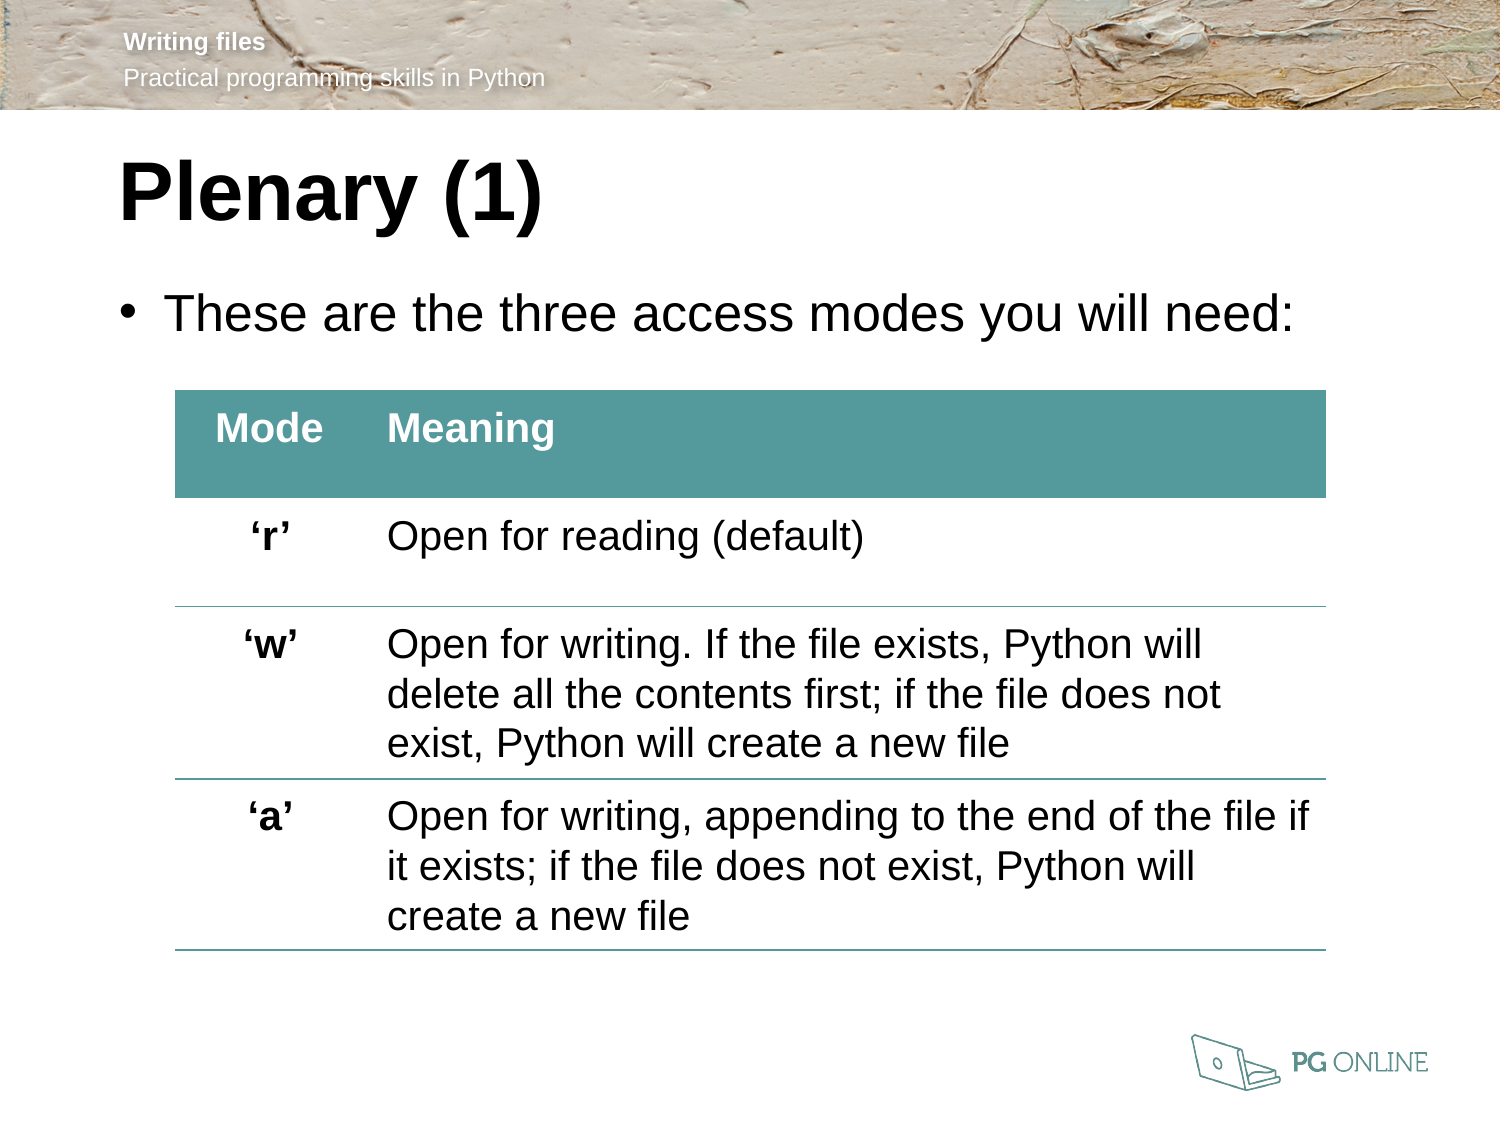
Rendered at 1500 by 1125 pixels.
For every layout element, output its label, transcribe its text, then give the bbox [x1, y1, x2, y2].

list Plenary (1) [118, 148, 1401, 259]
table_cell Open for writing, appending to the end of the file if it exists; if the file does not exist, Python will create a new file [376, 780, 1326, 949]
table_cell Open for writing. If the file exists, Python will delete all the contents first; if the file does not exist, Python will create a new file [376, 607, 1326, 778]
table_cell ‘w’ [175, 607, 376, 778]
table_header Meaning [376, 390, 1326, 498]
table_cell ‘a’ [175, 780, 376, 949]
list These are the three access modes you will need: [118, 279, 1398, 847]
picture [0, 0, 1500, 110]
picture [1191, 1034, 1428, 1091]
table_cell ‘r’ [175, 498, 376, 606]
table_header Mode [175, 390, 376, 498]
table_cell Open for reading (default) [376, 498, 1326, 606]
